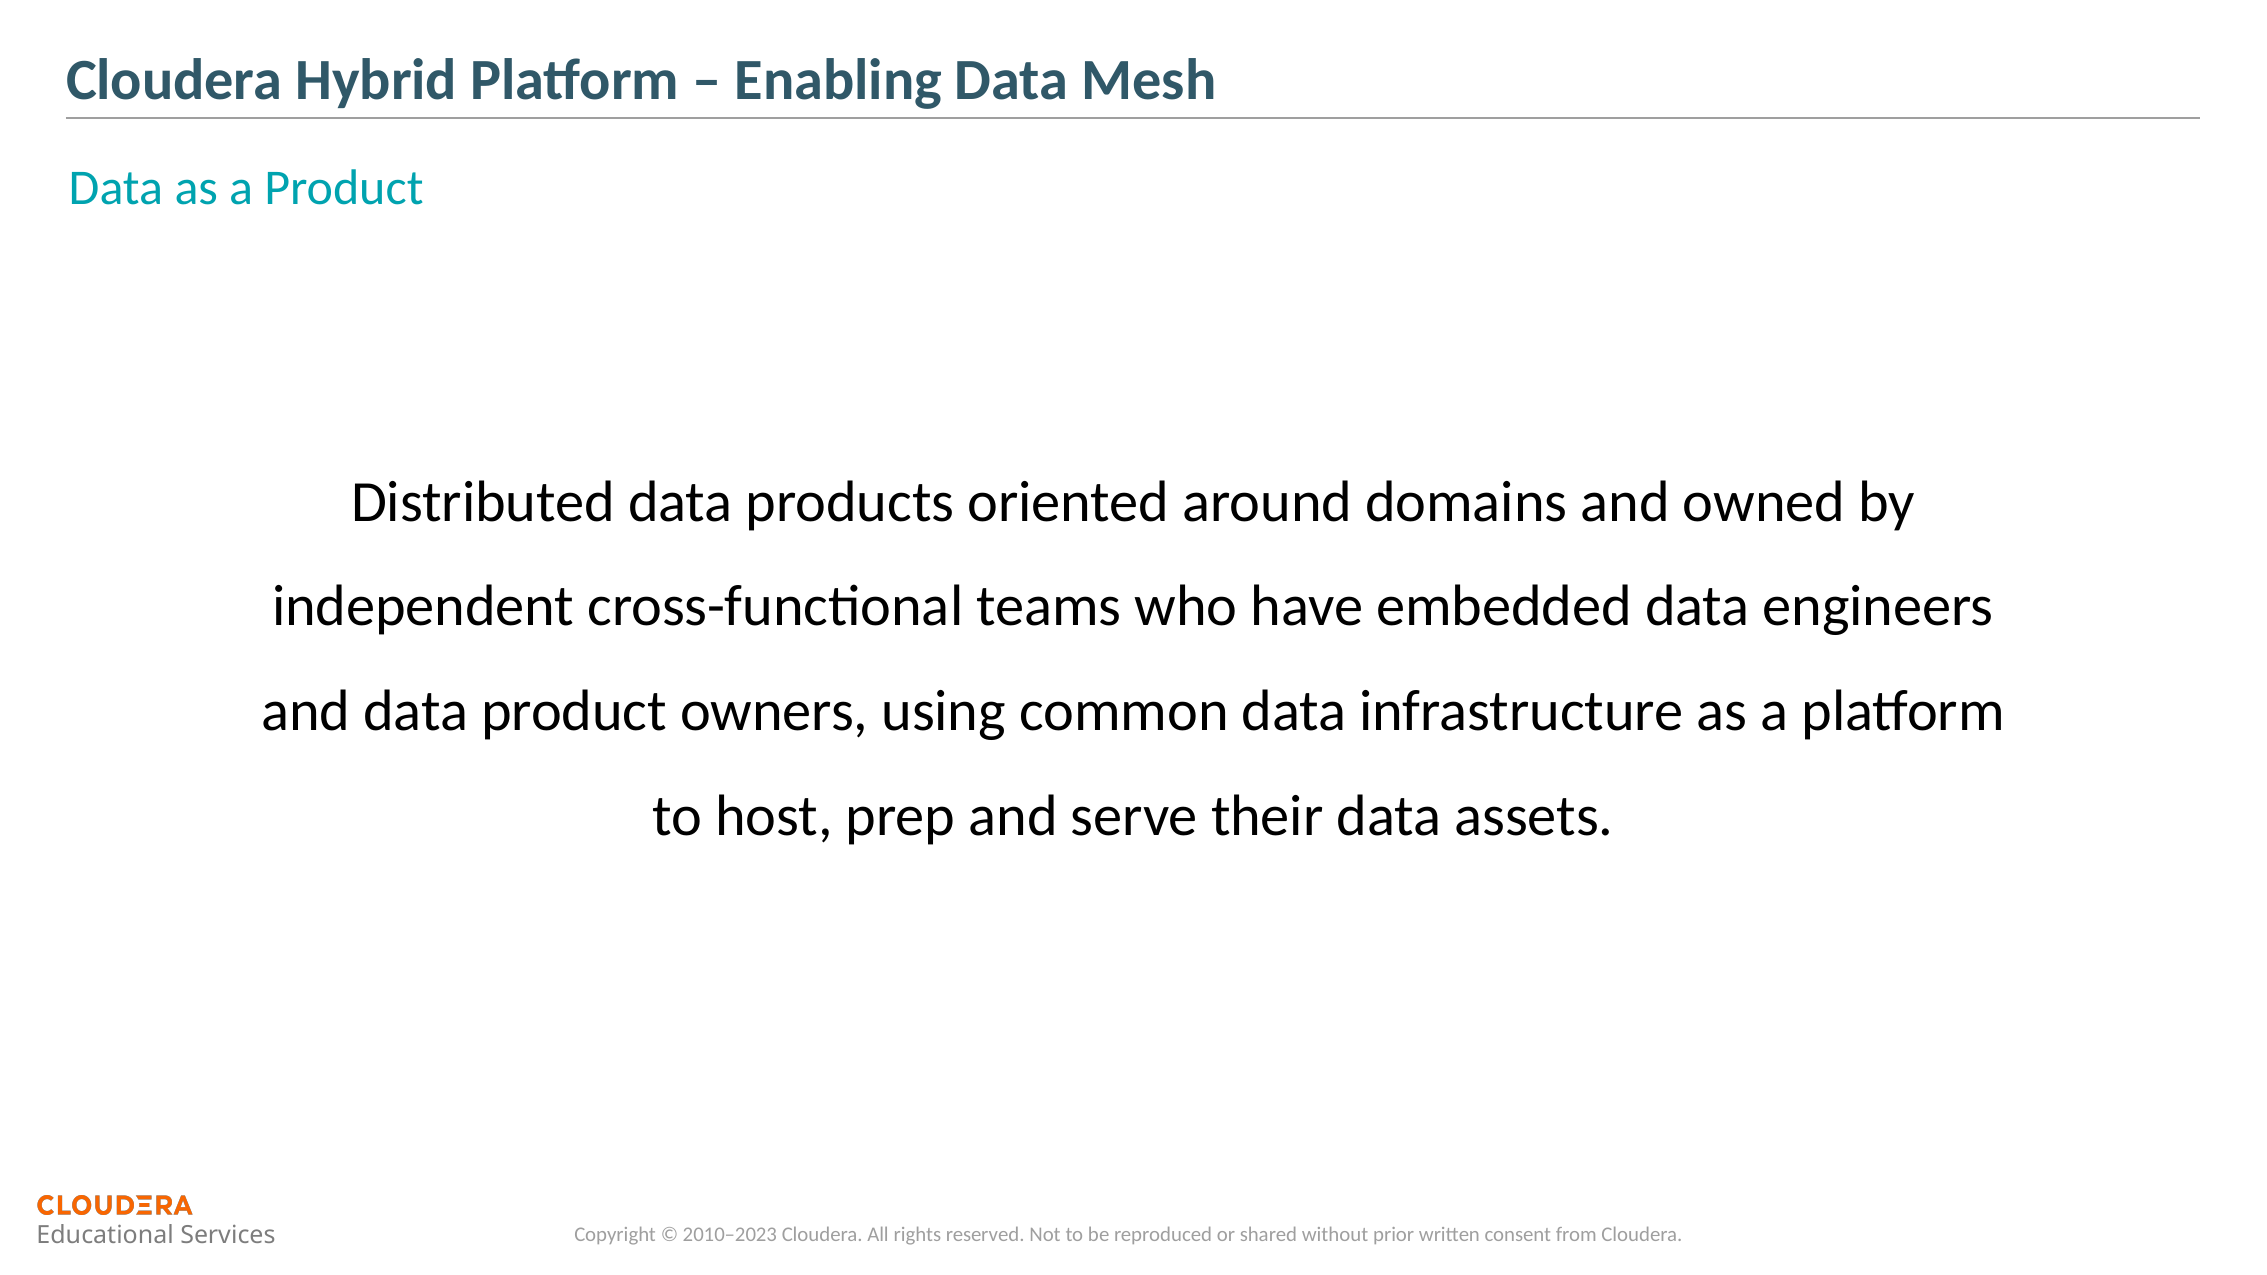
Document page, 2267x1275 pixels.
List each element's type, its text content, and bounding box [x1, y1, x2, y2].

text_box Distributed data products oriented around domains and owned by independent cross-functional teams who have embedded data engineers and data product owners, using common data infrastructure as a platform to host, prep and serve their data assets. [228, 358, 2039, 917]
title Cloudera Hybrid Platform – Enabling Data Mesh [66, 55, 2201, 113]
picture [37, 1195, 193, 1215]
text_box Data as a Product [68, 149, 1432, 201]
